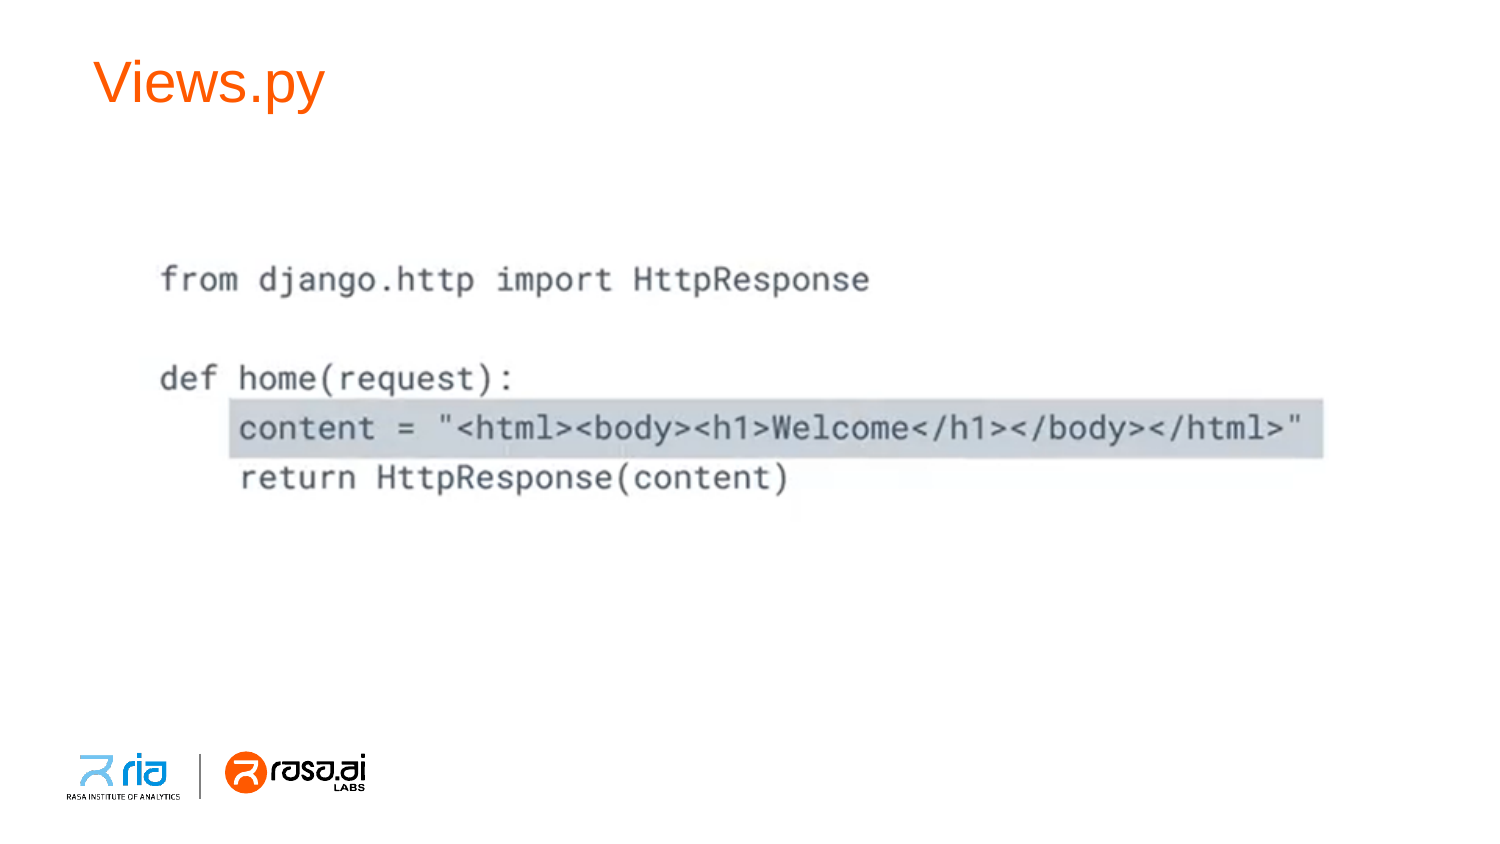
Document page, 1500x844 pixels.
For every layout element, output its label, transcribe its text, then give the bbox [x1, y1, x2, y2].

picture [131, 237, 1369, 568]
picture [58, 744, 188, 808]
title Views.py [93, 44, 1343, 116]
